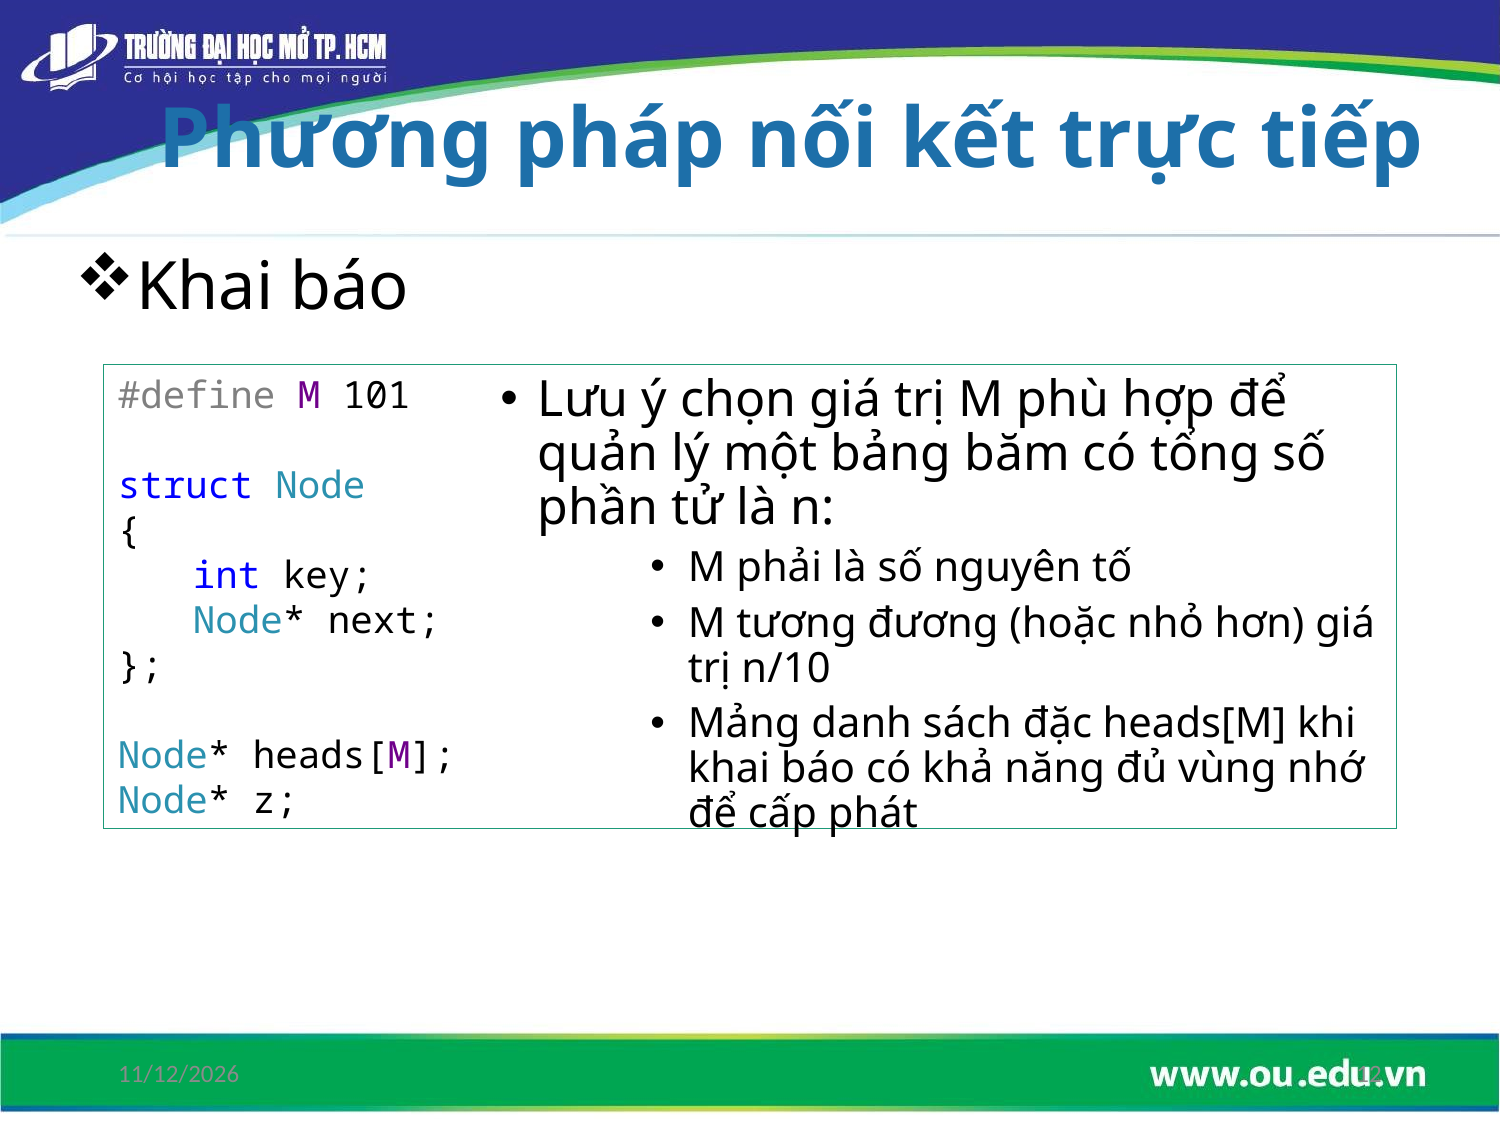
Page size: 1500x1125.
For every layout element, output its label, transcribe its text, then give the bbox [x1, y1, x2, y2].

list Khai báo [60, 244, 1440, 1020]
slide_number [103, 1042, 441, 1103]
text_box Lưu ý chọn giá trị M phù hợp để quản lý một bảng băm có tổng số phần tử là n: M phải là số nguyên tố M tương đương (hoặc nhỏ hơn) giá trị n/10 Mảng danh sách đặc heads[M] khi khai báo có khả năng đủ vùng nhớ để cấp phát [485, 365, 1397, 1030]
title Phương pháp nối kết trực tiếp [60, 59, 1440, 222]
picture [0, 0, 1500, 1125]
slide_number 12 [1059, 1042, 1397, 1103]
text_box #define M 101 struct Node { int key; Node* next; }; Node* heads[M]; Node* z; [103, 364, 1397, 829]
